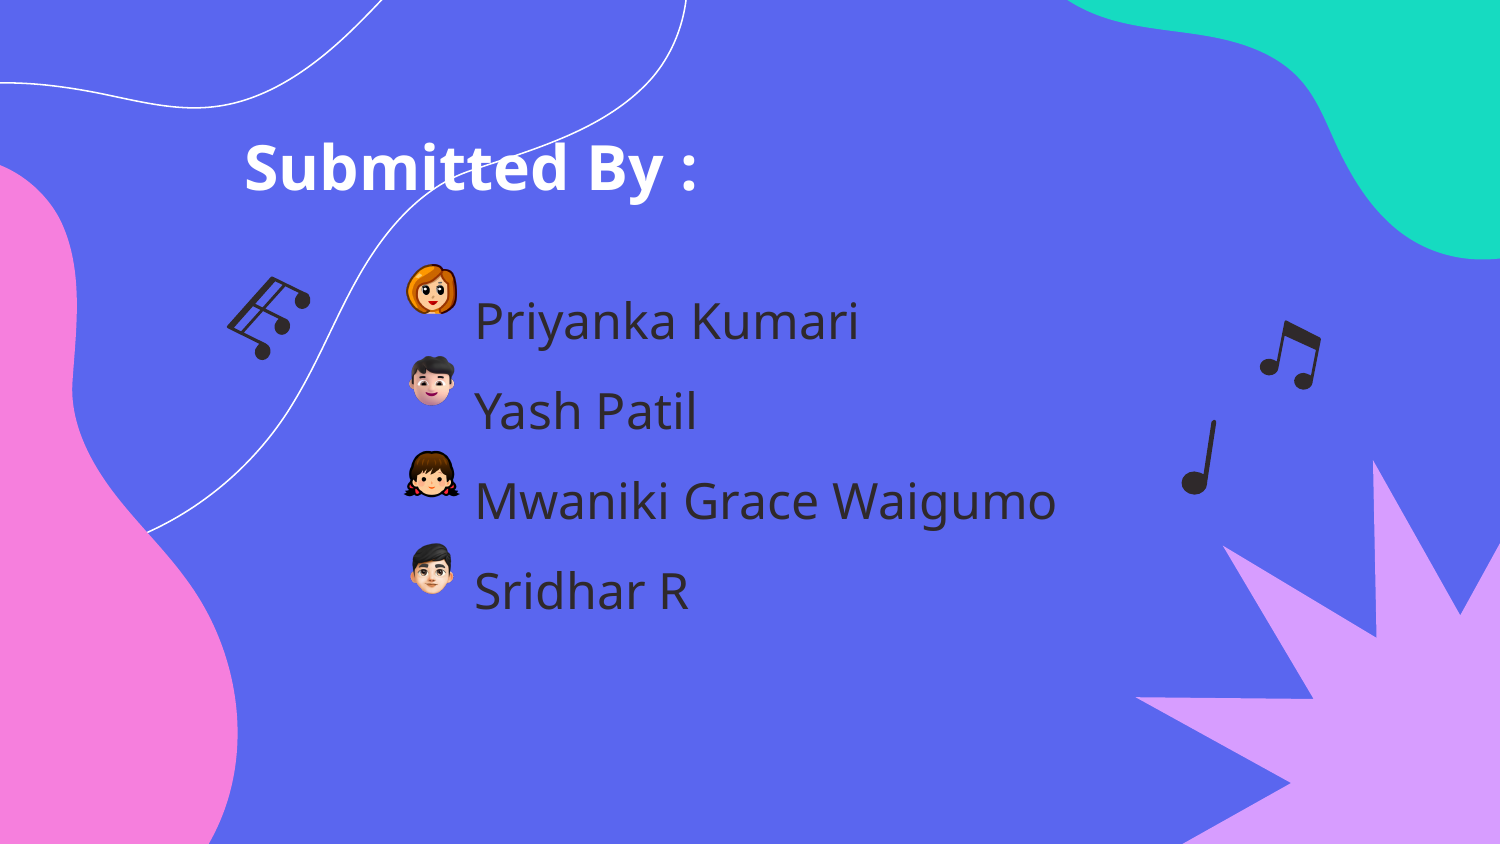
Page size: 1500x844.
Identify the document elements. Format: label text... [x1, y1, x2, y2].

picture [405, 263, 457, 315]
title Priyanka Kumari Yash Patil Mwaniki Grace Waigumo Sridhar R [459, 244, 1270, 359]
picture [402, 351, 460, 409]
title Submitted By : [229, 113, 1127, 227]
picture [402, 540, 460, 598]
picture [401, 446, 462, 503]
